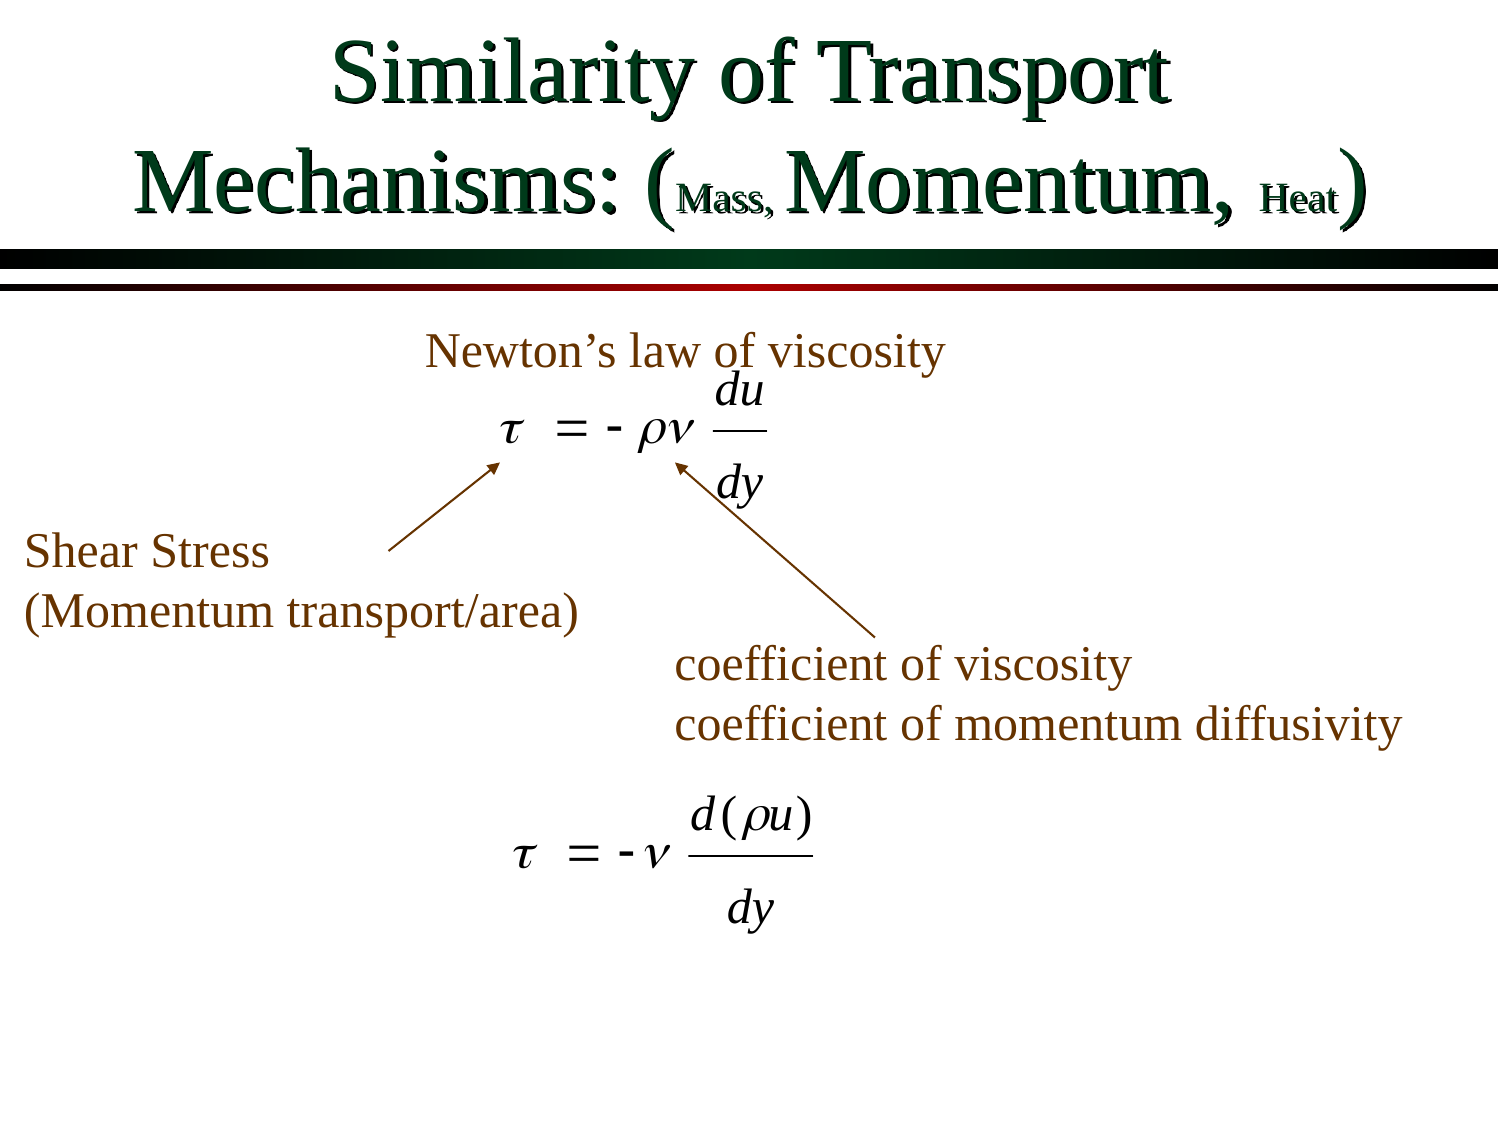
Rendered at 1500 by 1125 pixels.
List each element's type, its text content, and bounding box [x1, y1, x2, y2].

text_box [388, 463, 494, 552]
text_box [34, 572, 648, 648]
text_box Newton’s law of viscosity [409, 310, 962, 385]
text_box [512, 787, 818, 940]
text_box coefficient of viscosity coefficient of momentum diffusivity [659, 622, 1419, 758]
title Similarity of Transport Mechanisms: (Mass, Momentum, Heat) [112, 49, 1388, 238]
text_box Shear Stress (Momentum transport/area) [9, 510, 595, 645]
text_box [499, 362, 772, 515]
